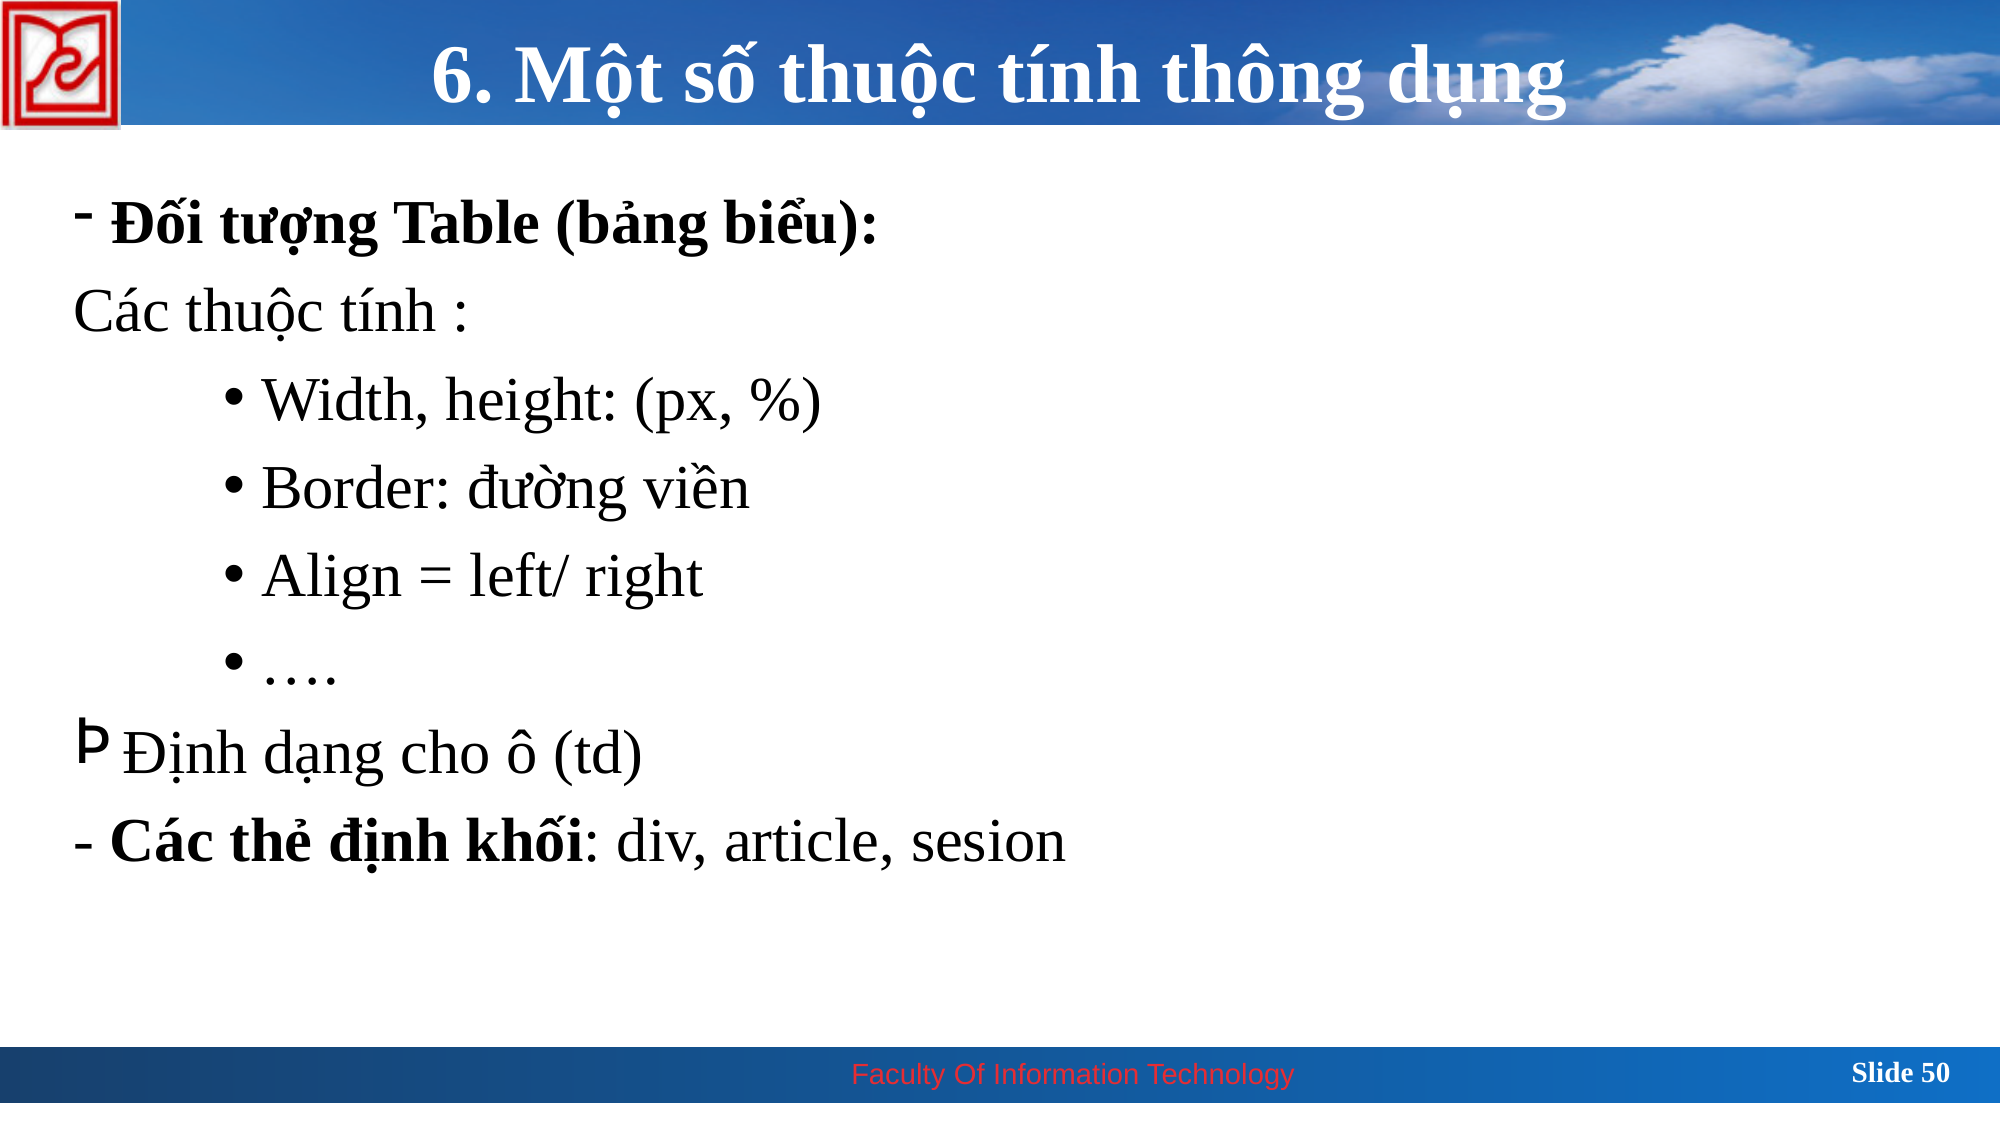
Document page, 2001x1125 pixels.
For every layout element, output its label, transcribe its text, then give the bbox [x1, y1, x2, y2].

list Đối tượng Table (bảng biểu): Các thuộc tính : Width, height: (px, %) Border: đường viền Align = left/ right …. Định dạng cho ô (td) - Các thẻ định khối: div, article, sesion [58, 182, 2000, 1125]
picture [0, 0, 2000, 130]
text_box 6. Một số thuộc tính thông dụng [137, 21, 1863, 117]
